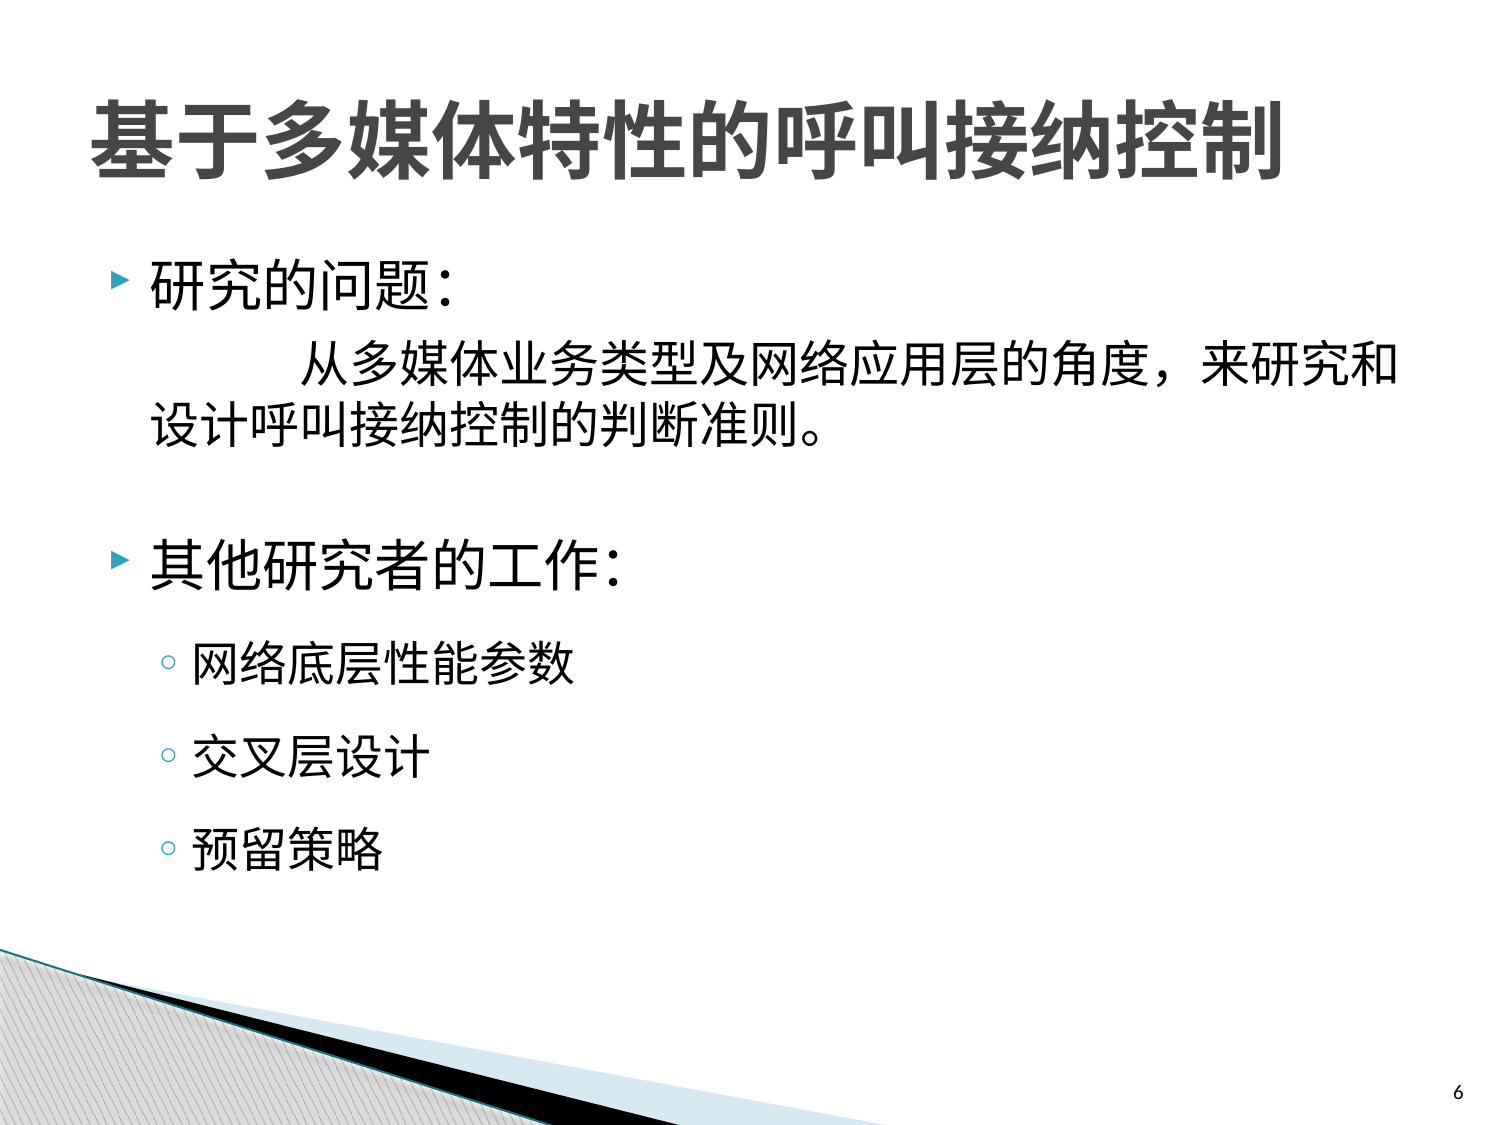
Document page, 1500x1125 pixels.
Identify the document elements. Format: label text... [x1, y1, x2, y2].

slide_number 6 [1418, 1051, 1479, 1112]
list 研究的问题： 从多媒体业务类型及网络应用层的角度，来研究和设计呼叫接纳控制的判断准则。 其他研究者的工作： 网络底层性能参数 交叉层设计 预留策略 [74, 242, 1426, 986]
title 基于多媒体特性的呼叫接纳控制 [75, 45, 1425, 233]
